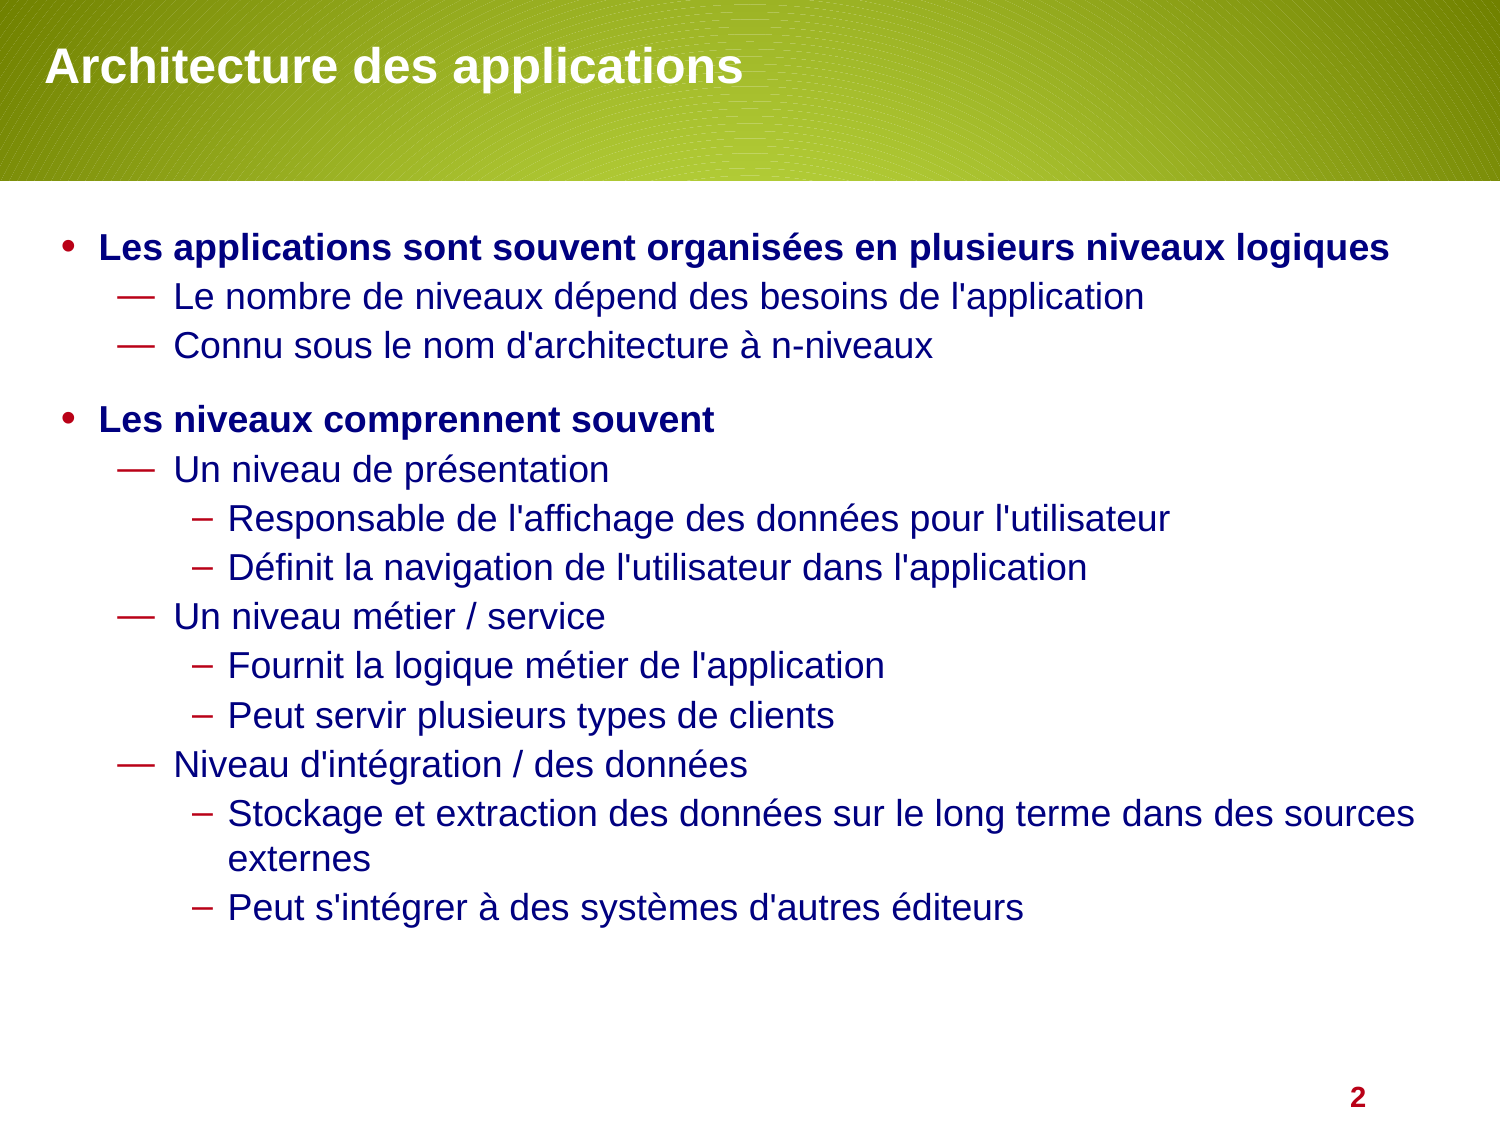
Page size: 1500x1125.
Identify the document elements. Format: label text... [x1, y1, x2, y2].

list Les applications sont souvent organisées en plusieurs niveaux logiques Le nombre de niveaux dépend des besoins de l'application Connu sous le nom d'architecture à n-niveaux Les niveaux comprennent souvent Un niveau de présentation Responsable de l'affichage des données pour l'utilisateur Définit la navigation de l'utilisateur dans l'application Un niveau métier / service Fournit la logique métier de l'application Peut servir plusieurs types de clients Niveau d'intégration / des données Stockage et extraction des données sur le long terme dans des sources externes Peut s'intégrer à des systèmes d'autres éditeurs [45, 215, 1457, 943]
title Architecture des applications [29, 26, 1308, 146]
